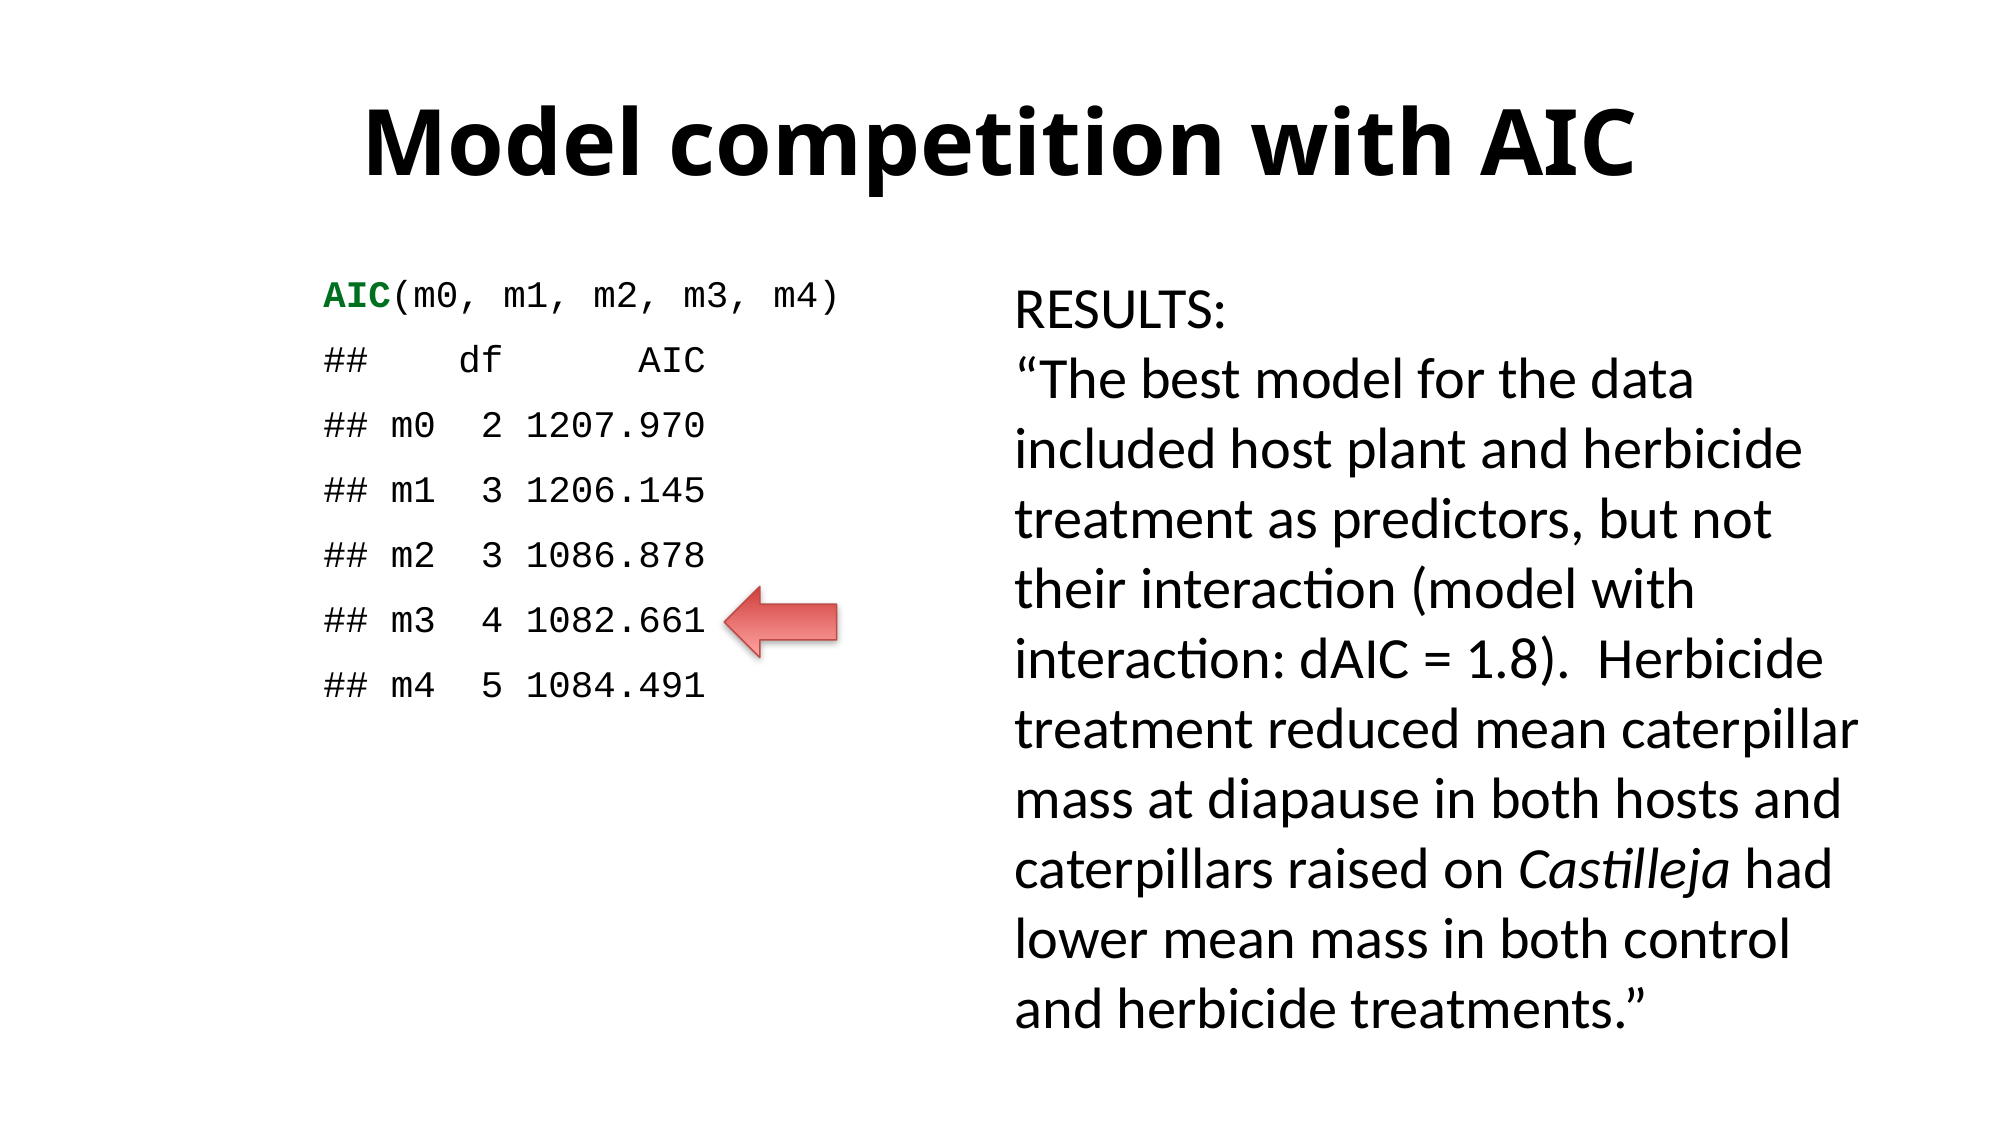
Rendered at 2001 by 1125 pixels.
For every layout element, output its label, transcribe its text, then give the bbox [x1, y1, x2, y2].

text_box [723, 585, 838, 659]
text_box RESULTS: “The best model for the data included host plant and herbicide treatment as predictors, but not their interaction (model with interaction: dAIC = 1.8). Herbicide treatment reduced mean caterpillar mass at diapause in both hosts and caterpillars raised on Castilleja had lower mean mass in both control and herbicide treatments.” [999, 262, 1900, 1047]
list AIC(m0, m1, m2, m3, m4) ## df AIC ## m0 2 1207.970 ## m1 3 1206.145 ## m2 3 1086.878 ## m3 4 1082.661 ## m4 5 1084.491 [99, 262, 999, 1005]
title Model competition with AIC [99, 45, 1900, 233]
